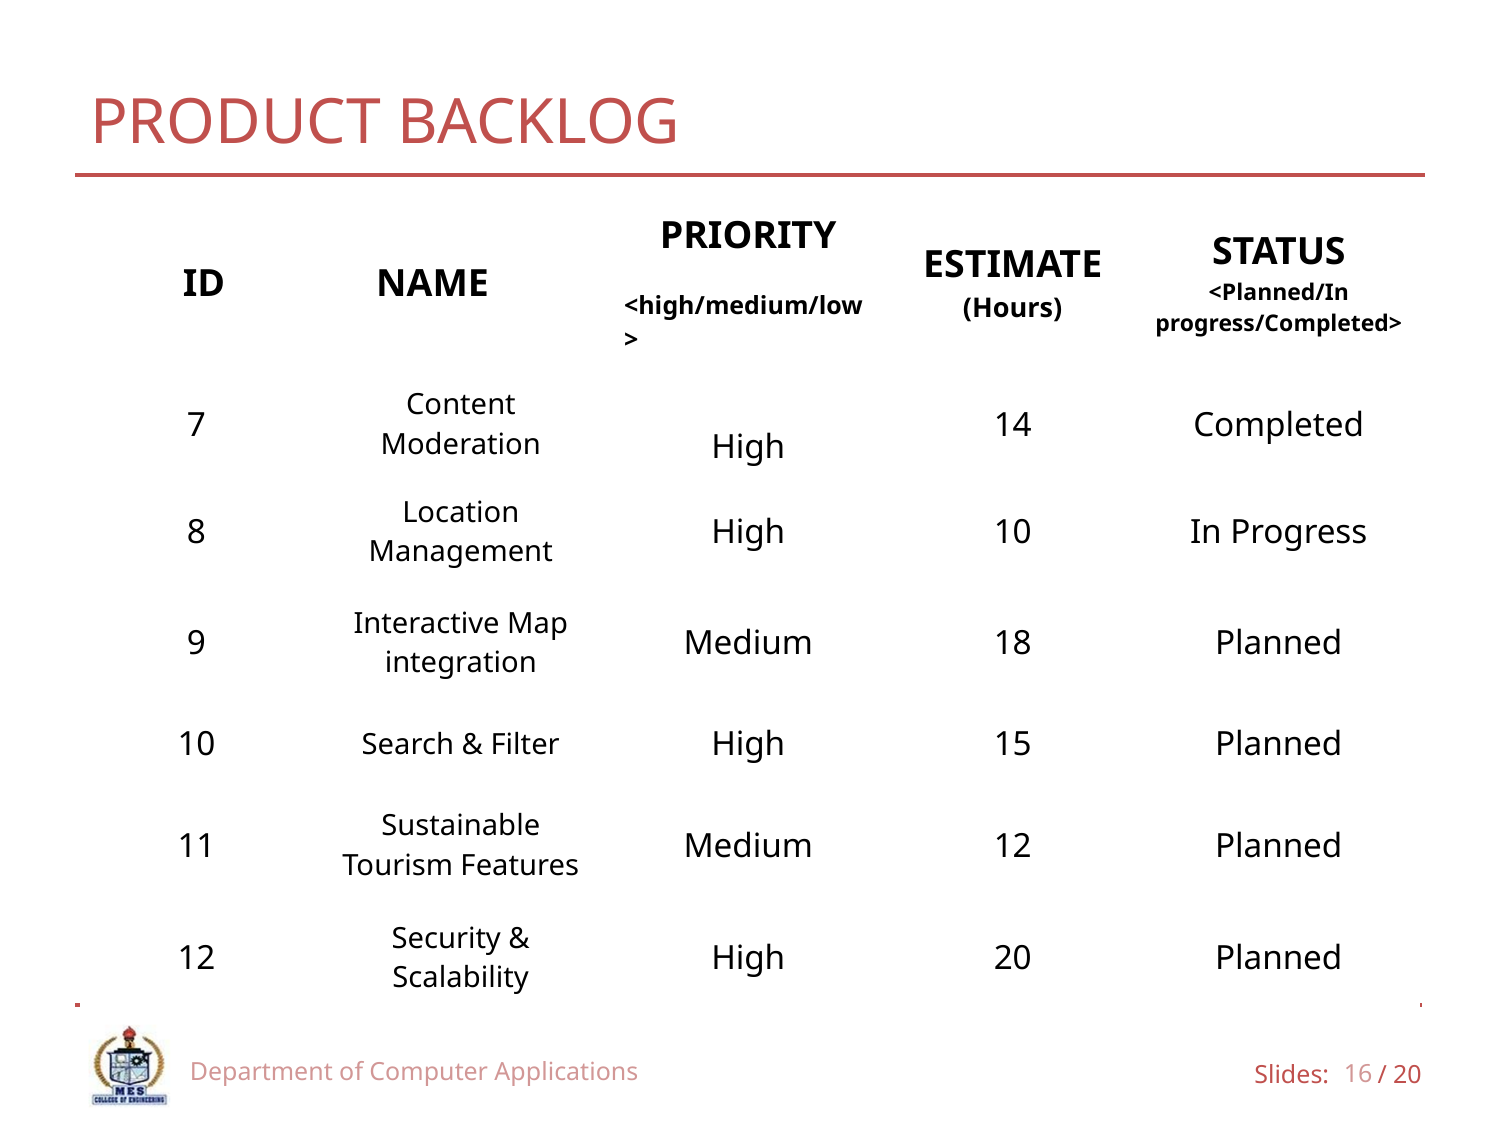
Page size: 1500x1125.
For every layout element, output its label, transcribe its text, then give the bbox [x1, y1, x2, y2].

table_cell Search & Filter [312, 698, 609, 788]
table_cell Planned [1138, 788, 1420, 900]
table_cell Security & Scalability [312, 900, 609, 1013]
table_cell 9 [80, 585, 312, 698]
table_cell 7 [80, 370, 312, 476]
table_cell Location Management [312, 476, 609, 585]
table_cell Content Moderation [312, 370, 609, 476]
table_cell 10 [80, 698, 312, 788]
table_cell Sustainable Tourism Features [312, 788, 609, 900]
table_cell Medium [609, 585, 887, 698]
table_header NAME [312, 193, 609, 370]
slide_number 16 [1325, 1044, 1388, 1105]
table_cell 12 [887, 788, 1138, 900]
table_header ESTIMATE (Hours) [887, 193, 1138, 370]
table_cell High [609, 476, 887, 585]
table_cell 12 [80, 900, 312, 1013]
table_cell 20 [887, 900, 1138, 1013]
table_cell High [609, 900, 887, 1013]
table_cell Medium [609, 788, 887, 900]
table_cell In Progress [1138, 476, 1420, 585]
table_cell Interactive Map integration [312, 585, 609, 698]
footer Department of Computer Applications [174, 1042, 675, 1103]
table_cell Planned [1138, 585, 1420, 698]
table_cell High [609, 370, 887, 476]
table_cell Planned [1138, 698, 1420, 788]
table_cell Planned [1138, 900, 1420, 1013]
table_cell 18 [887, 585, 1138, 698]
table_header STATUS <Planned/In progress/Completed> [1138, 193, 1420, 370]
table_cell High [609, 698, 887, 788]
table_cell 10 [887, 476, 1138, 585]
table_cell 15 [887, 698, 1138, 788]
title PRODUCT BACKLOG [73, 48, 1427, 189]
table_cell 11 [80, 788, 312, 900]
table_cell 8 [80, 476, 312, 585]
picture [87, 1023, 171, 1109]
table_header ID [80, 193, 312, 370]
table_cell Completed [1138, 370, 1420, 476]
table_header PRIORITY <high/medium/low> [609, 193, 887, 370]
table_cell 14 [887, 370, 1138, 476]
